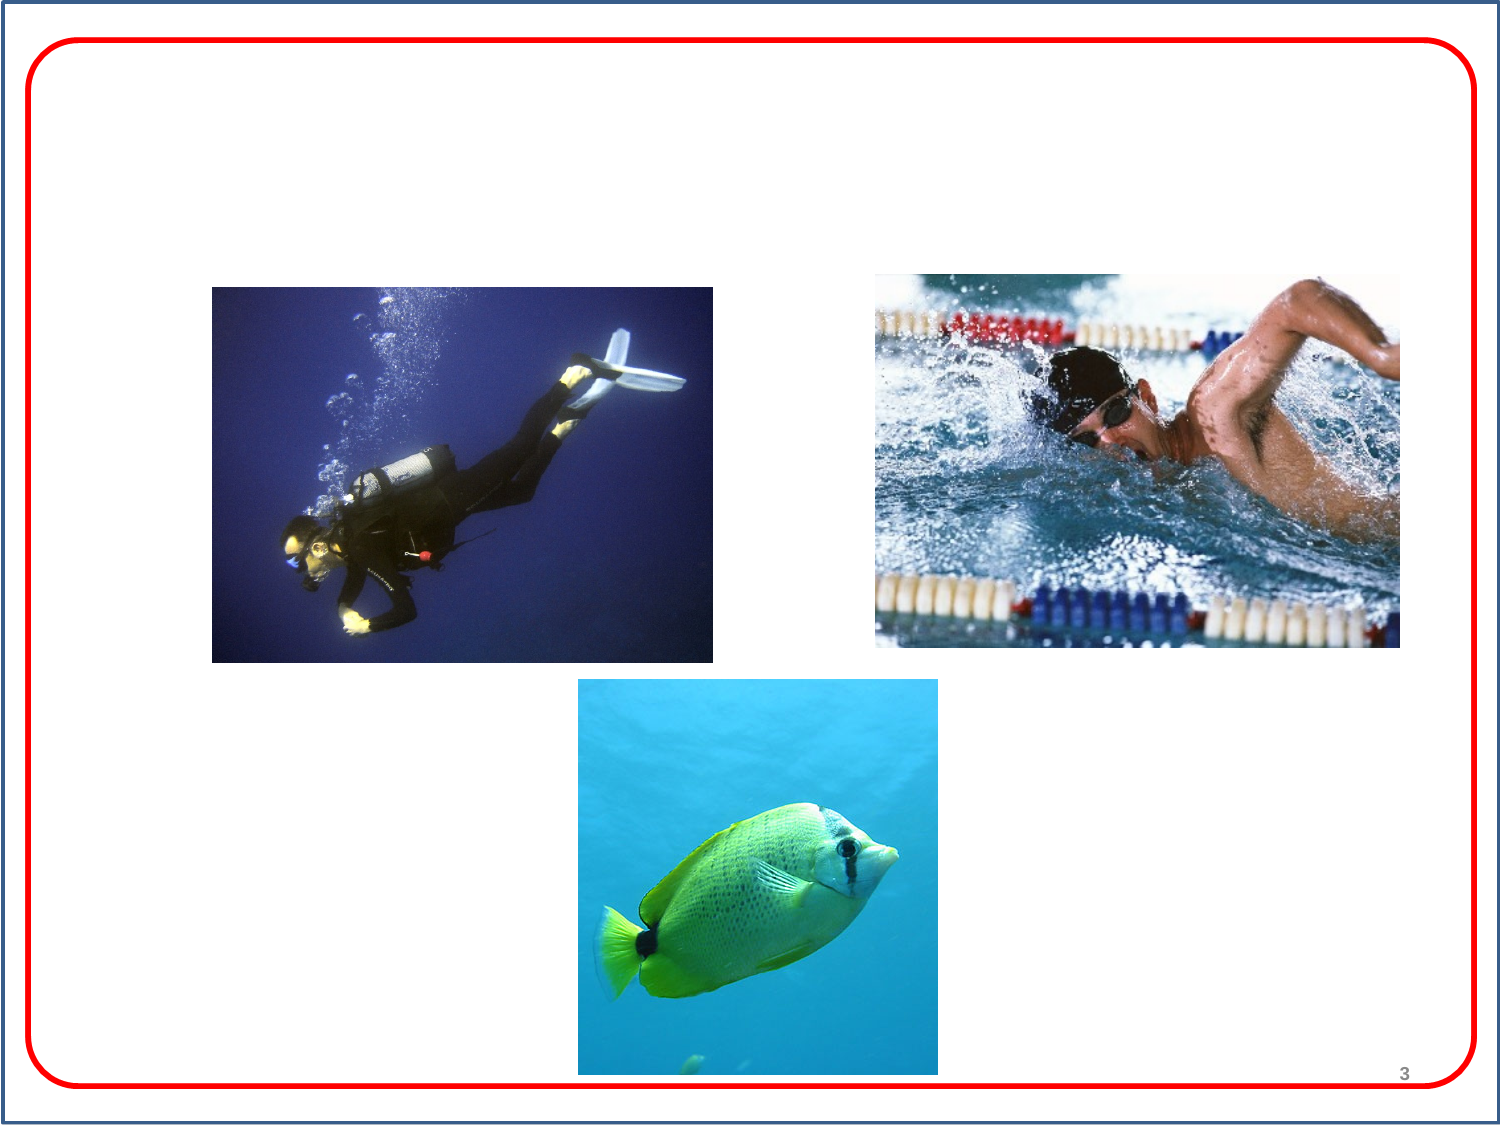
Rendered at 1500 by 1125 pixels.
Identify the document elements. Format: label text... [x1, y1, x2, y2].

picture [0, 0, 1500, 1125]
slide_number 3 [1074, 1042, 1425, 1103]
